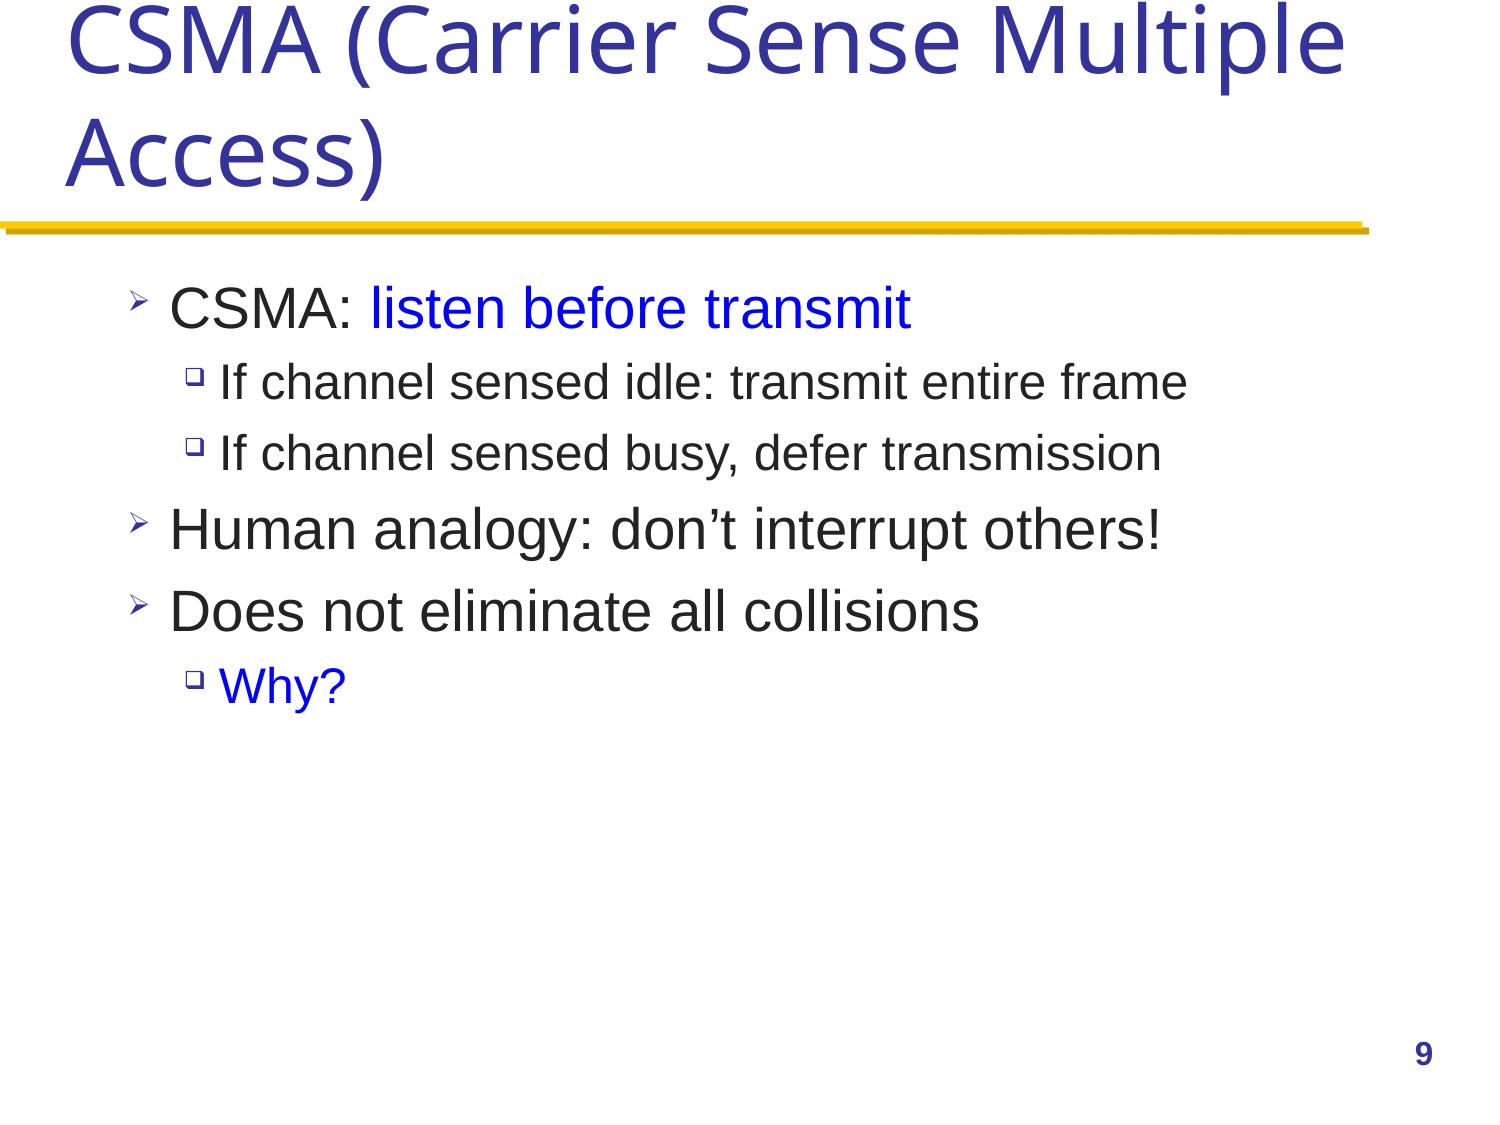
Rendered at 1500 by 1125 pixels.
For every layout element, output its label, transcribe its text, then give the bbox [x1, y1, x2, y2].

list CSMA: listen before transmit If channel sensed idle: transmit entire frame If channel sensed busy, defer transmission Human analogy: don’t interrupt others! Does not eliminate all collisions Why? [112, 262, 1413, 988]
slide_number 9 [1400, 1025, 1500, 1100]
title CSMA (Carrier Sense Multiple Access) [49, 24, 1451, 213]
